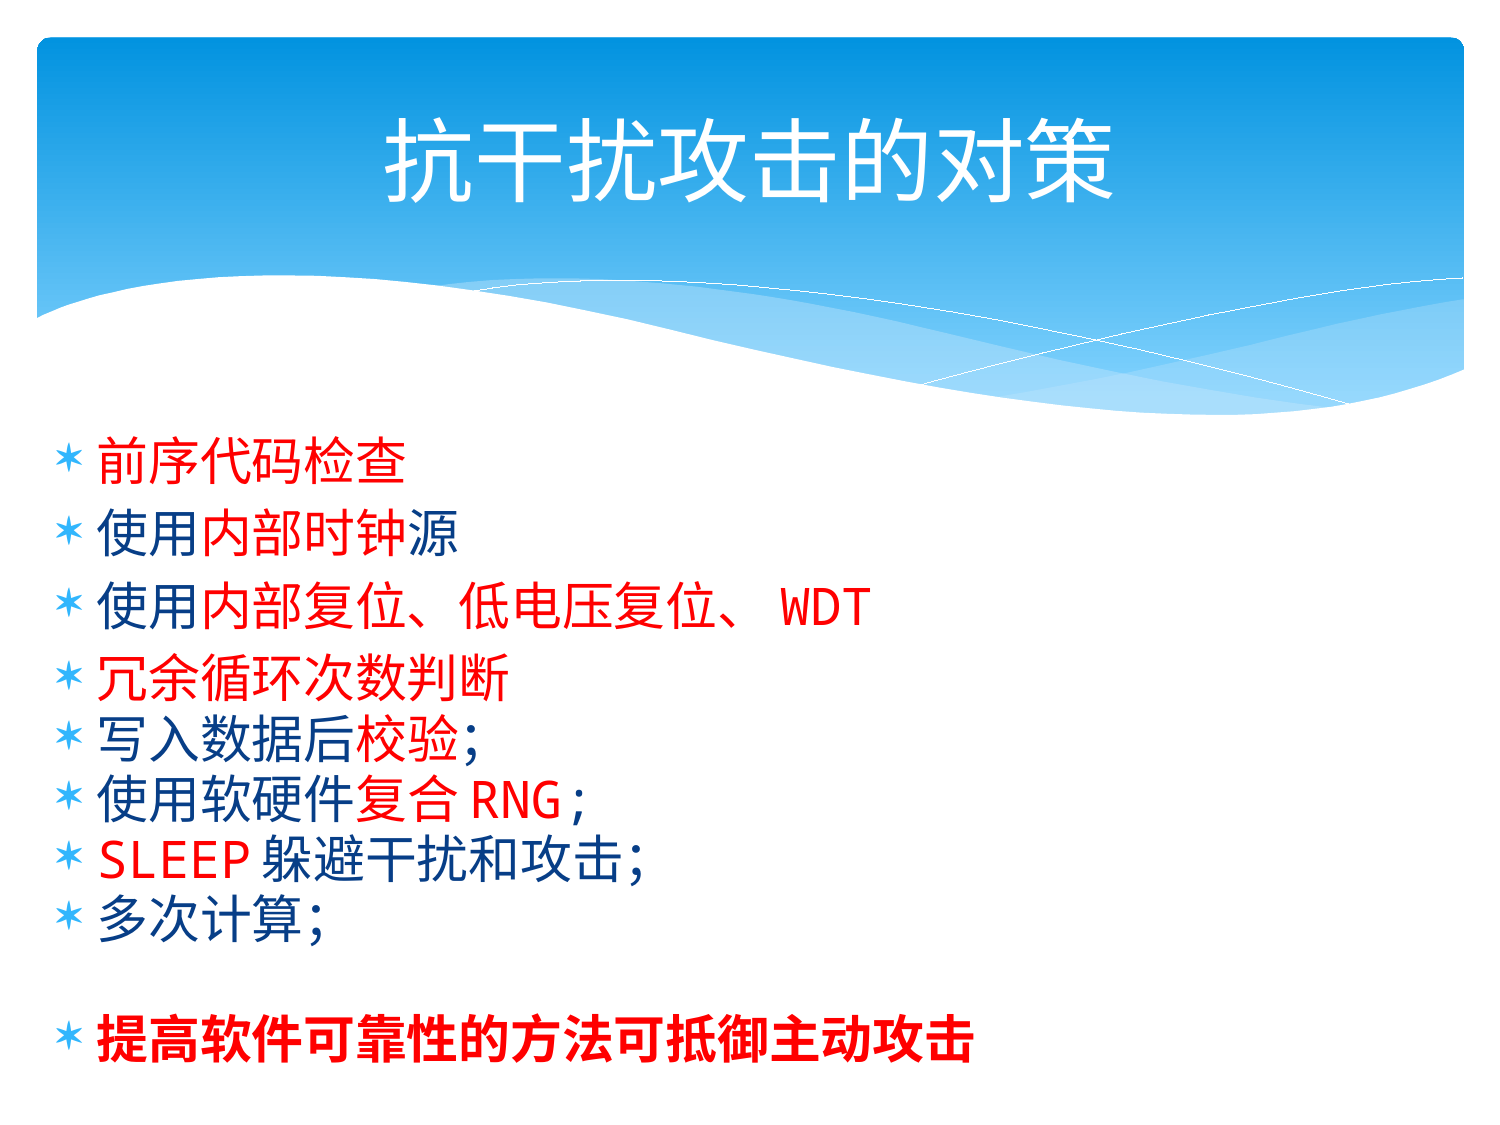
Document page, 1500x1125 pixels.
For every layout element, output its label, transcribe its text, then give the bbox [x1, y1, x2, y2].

title 抗干扰攻击的对策 [75, 55, 1425, 261]
list 前序代码检查 使用内部时钟源 使用内部复位、低电压复位、WDT 冗余循环次数判断 写入数据后校验； 使用软硬件复合RNG; SLEEP躲避干扰和攻击； 多次计算； 提高软件可靠性的方法可抵御主动攻击 [41, 420, 1459, 1083]
